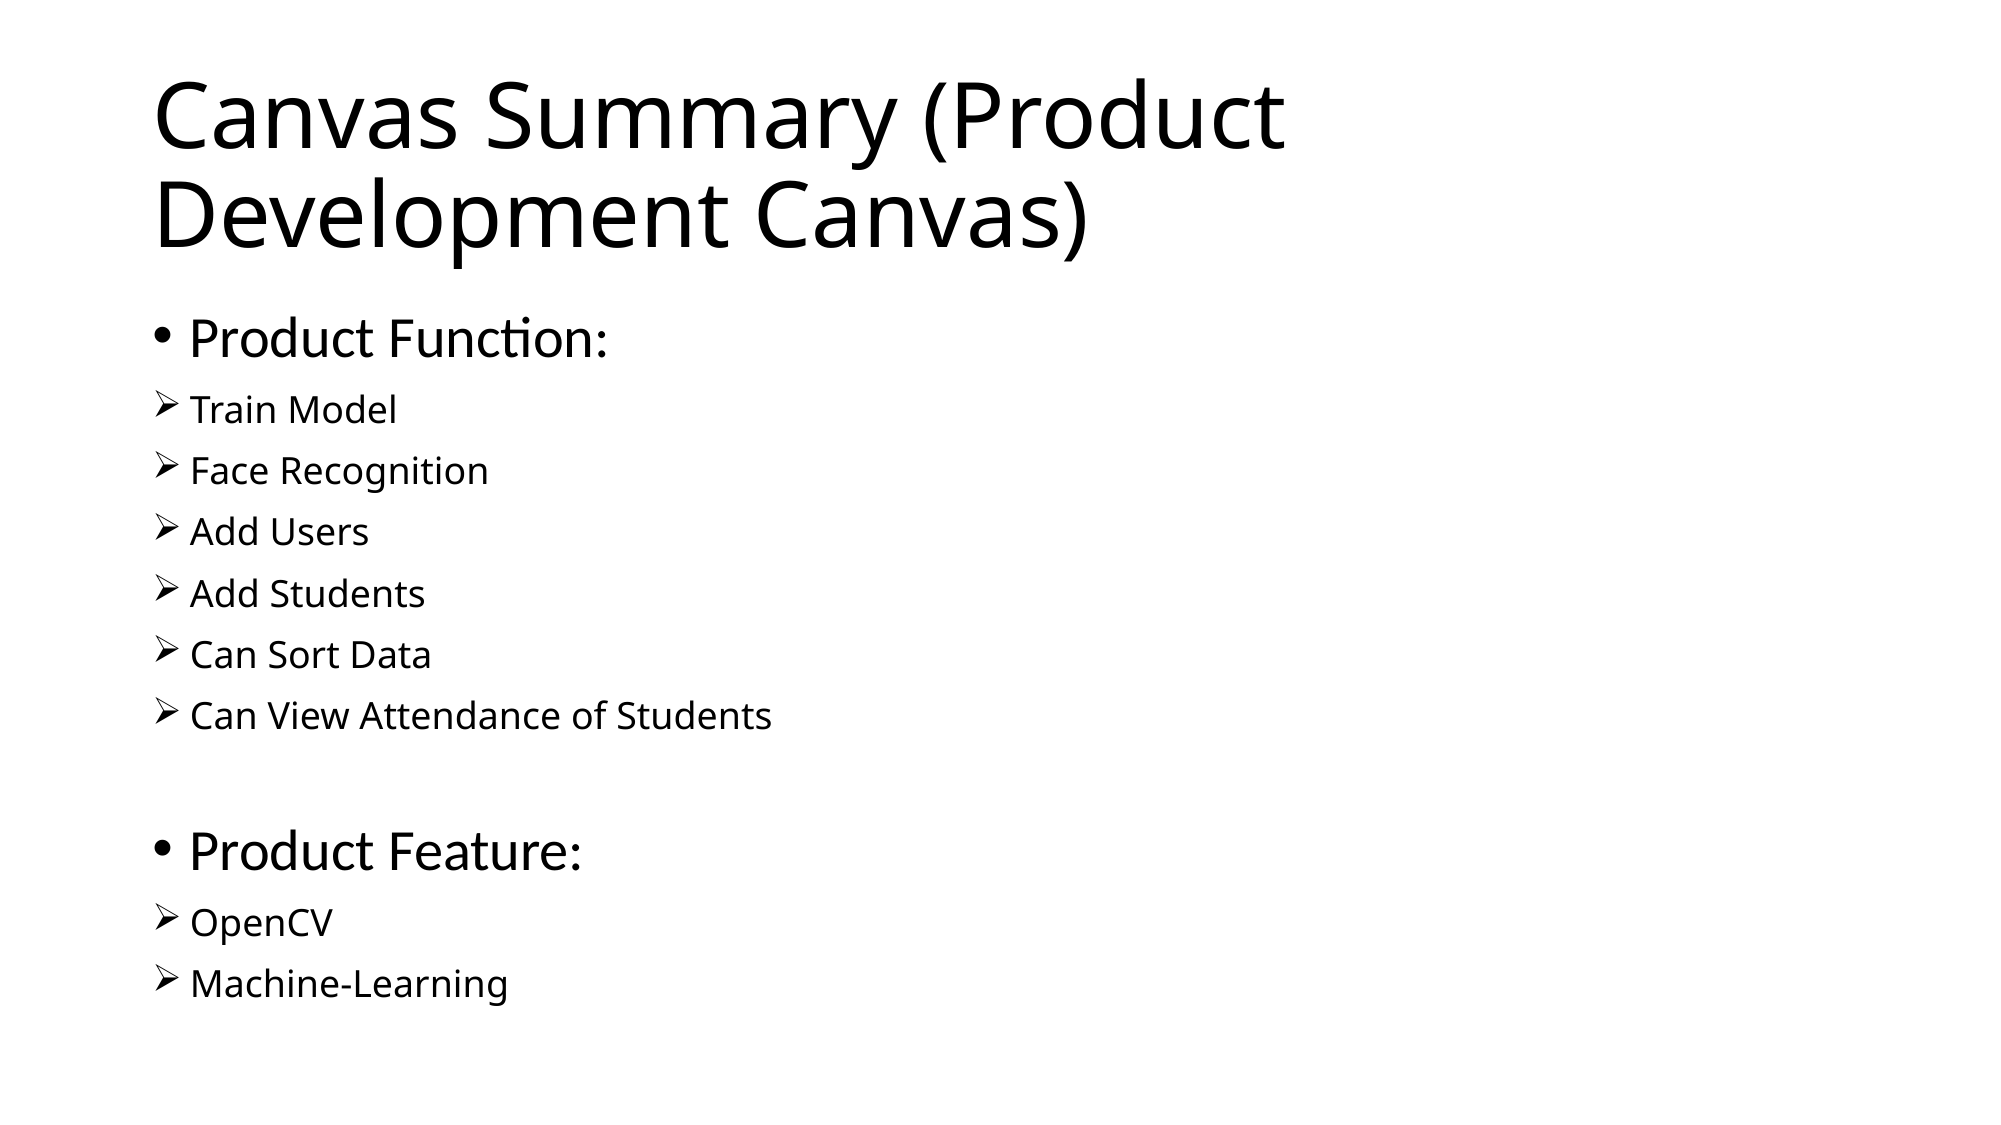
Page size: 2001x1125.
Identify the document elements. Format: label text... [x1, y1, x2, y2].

title Canvas Summary (Product Development Canvas) [137, 59, 1863, 278]
list Product Function: Train Model Face Recognition Add Users Add Students Can Sort Data Can View Attendance of Students Product Feature: OpenCV Machine-Learning [137, 299, 1863, 1098]
